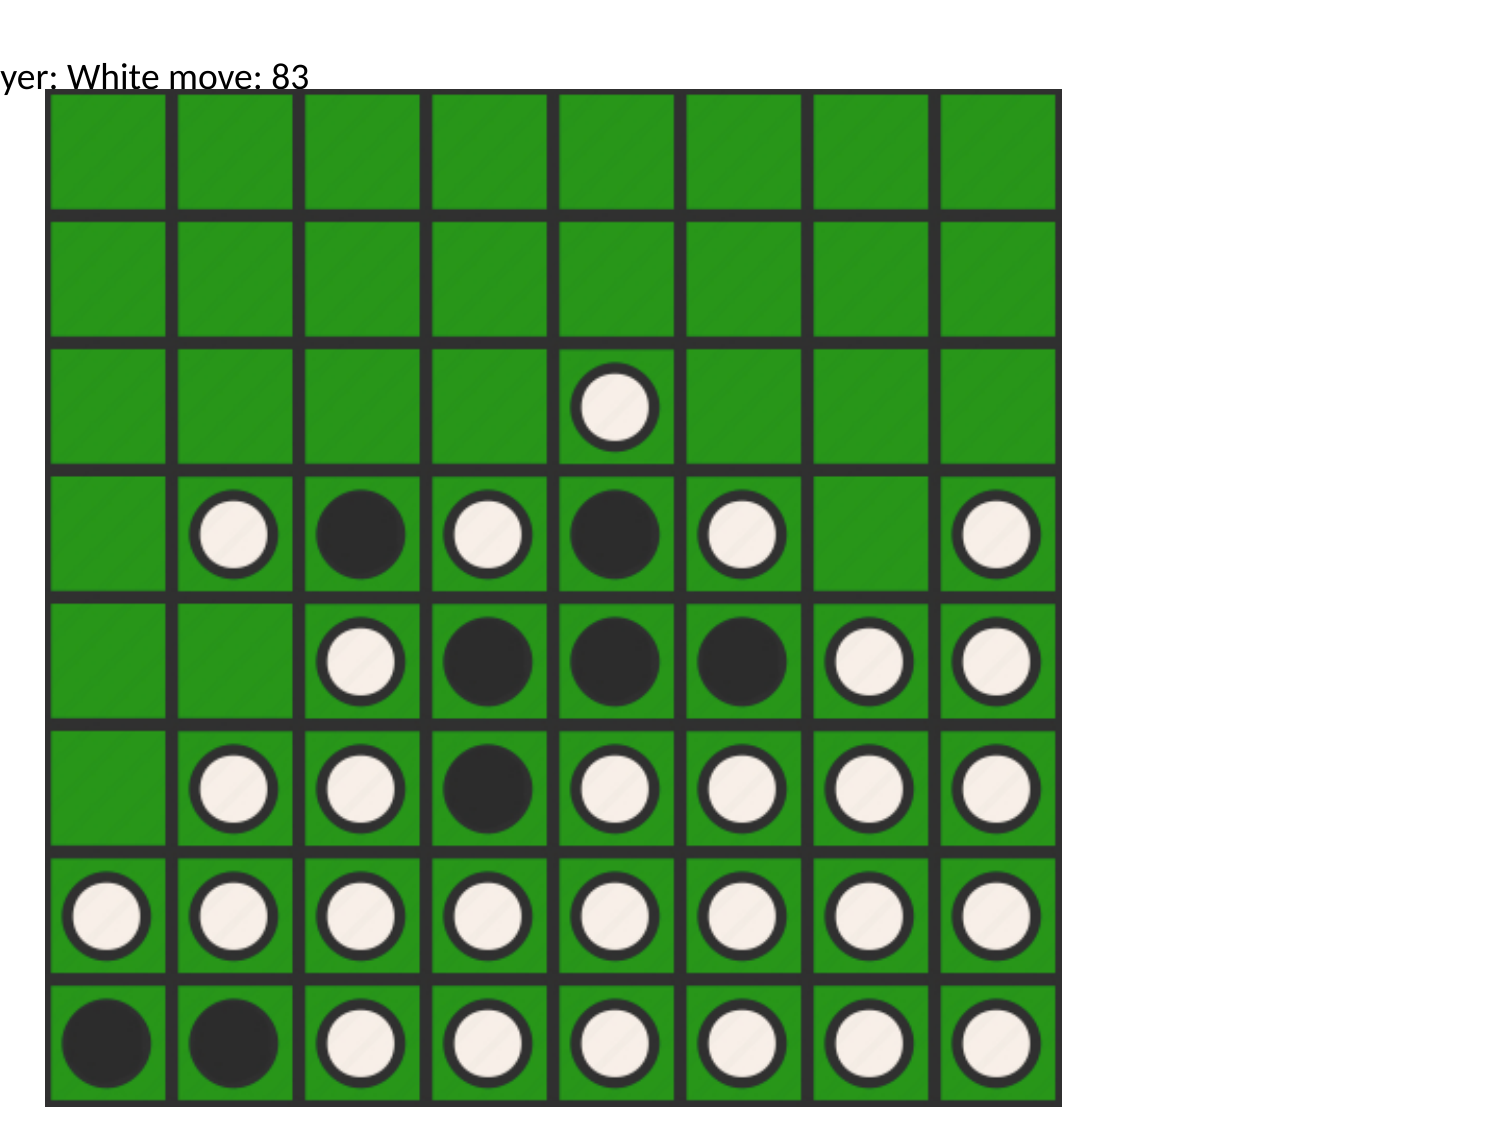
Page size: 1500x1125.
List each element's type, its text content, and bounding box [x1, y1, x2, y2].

text_box turn: 32 player: White move: 83 [0, 44, 325, 105]
picture [44, 89, 1062, 1107]
